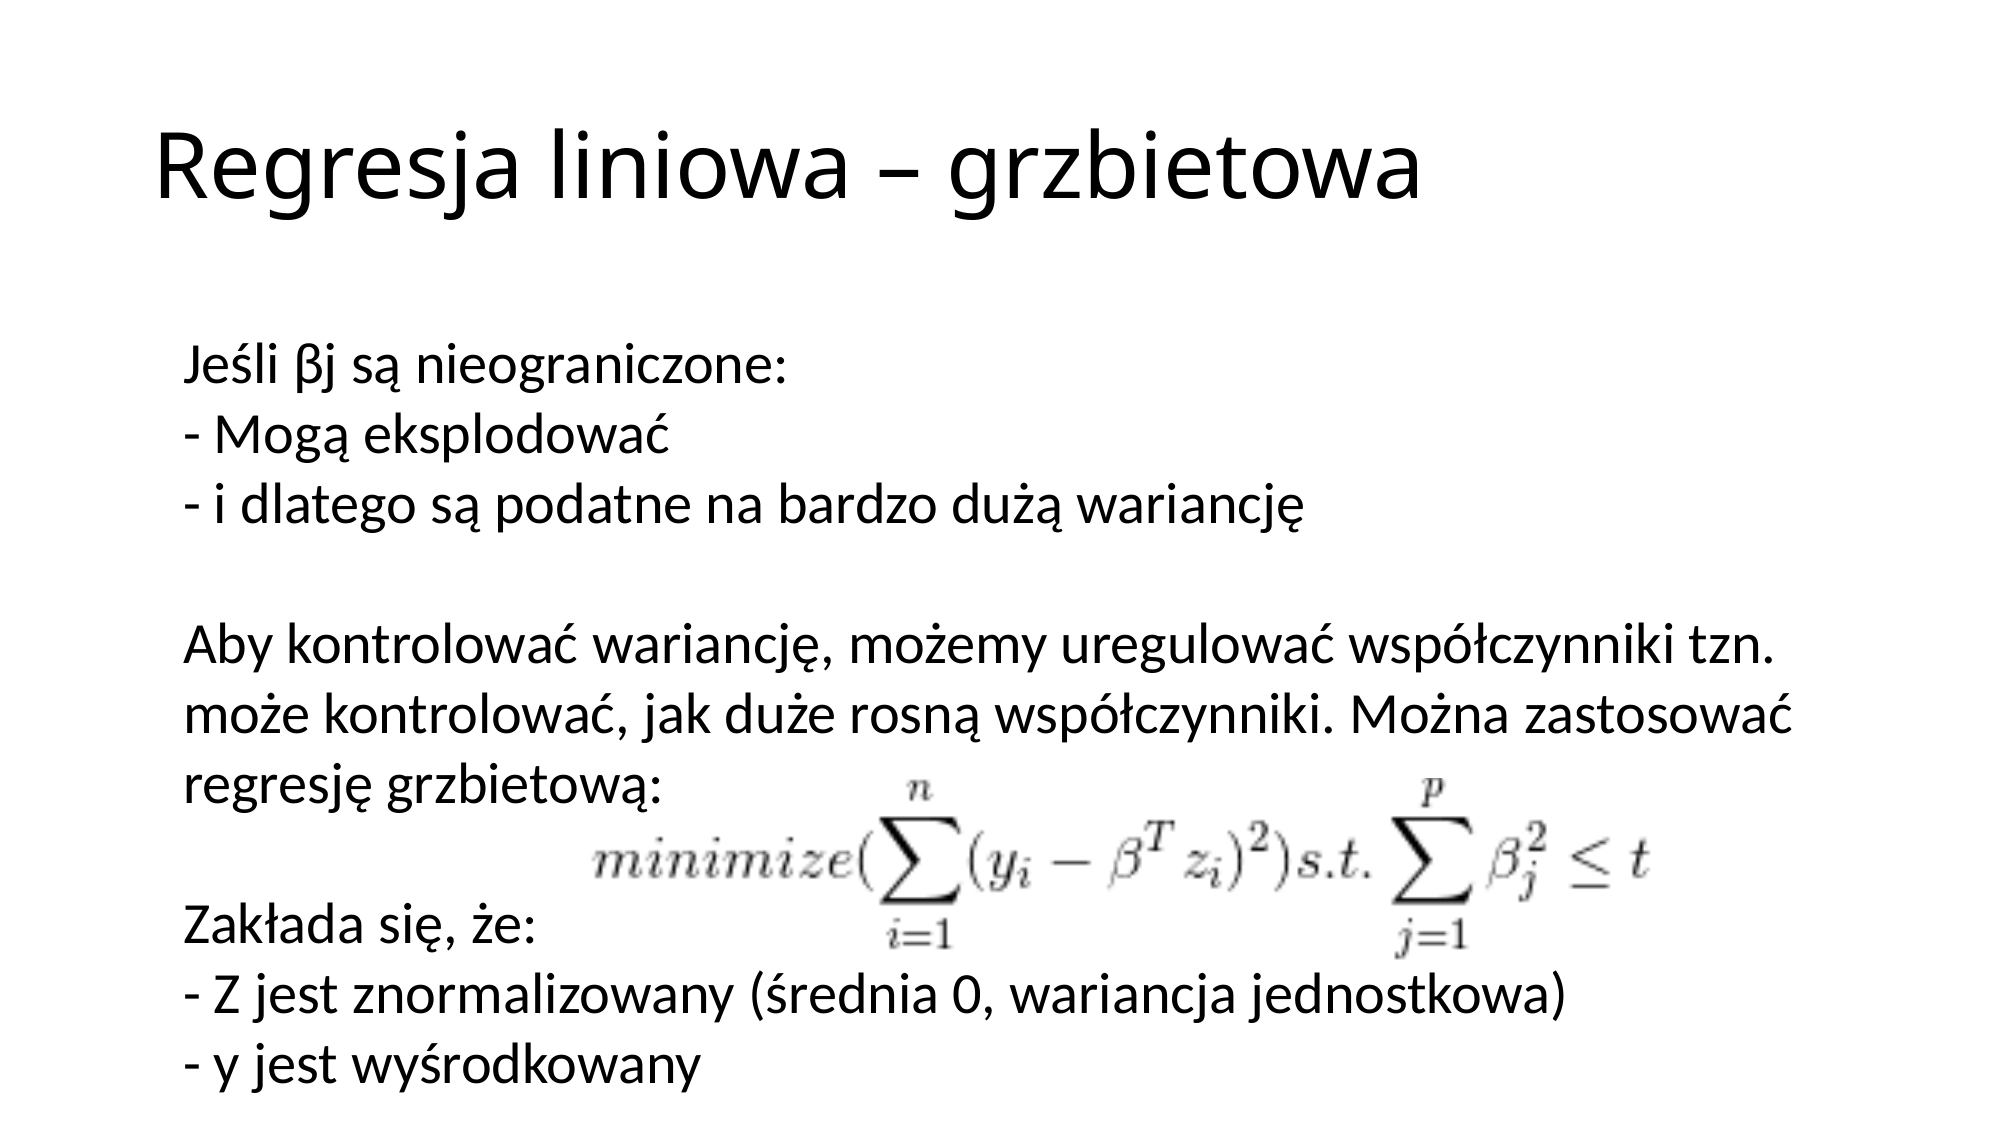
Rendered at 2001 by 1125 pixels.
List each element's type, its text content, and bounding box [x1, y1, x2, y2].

title Regresja liniowa – grzbietowa [137, 59, 1863, 278]
picture [553, 711, 1864, 970]
text_box Jeśli βj są nieograniczone: - Mogą eksplodować - i dlatego są podatne na bardzo dużą wariancję Aby kontrolować wariancję, możemy uregulować współczynniki tzn. może kontrolować, jak duże rosną współczynniki. Można zastosować regresję grzbietową: Zakłada się, że: - Z jest znormalizowany (średnia 0, wariancja jednostkowa) - y jest wyśrodkowany [168, 318, 1928, 1103]
